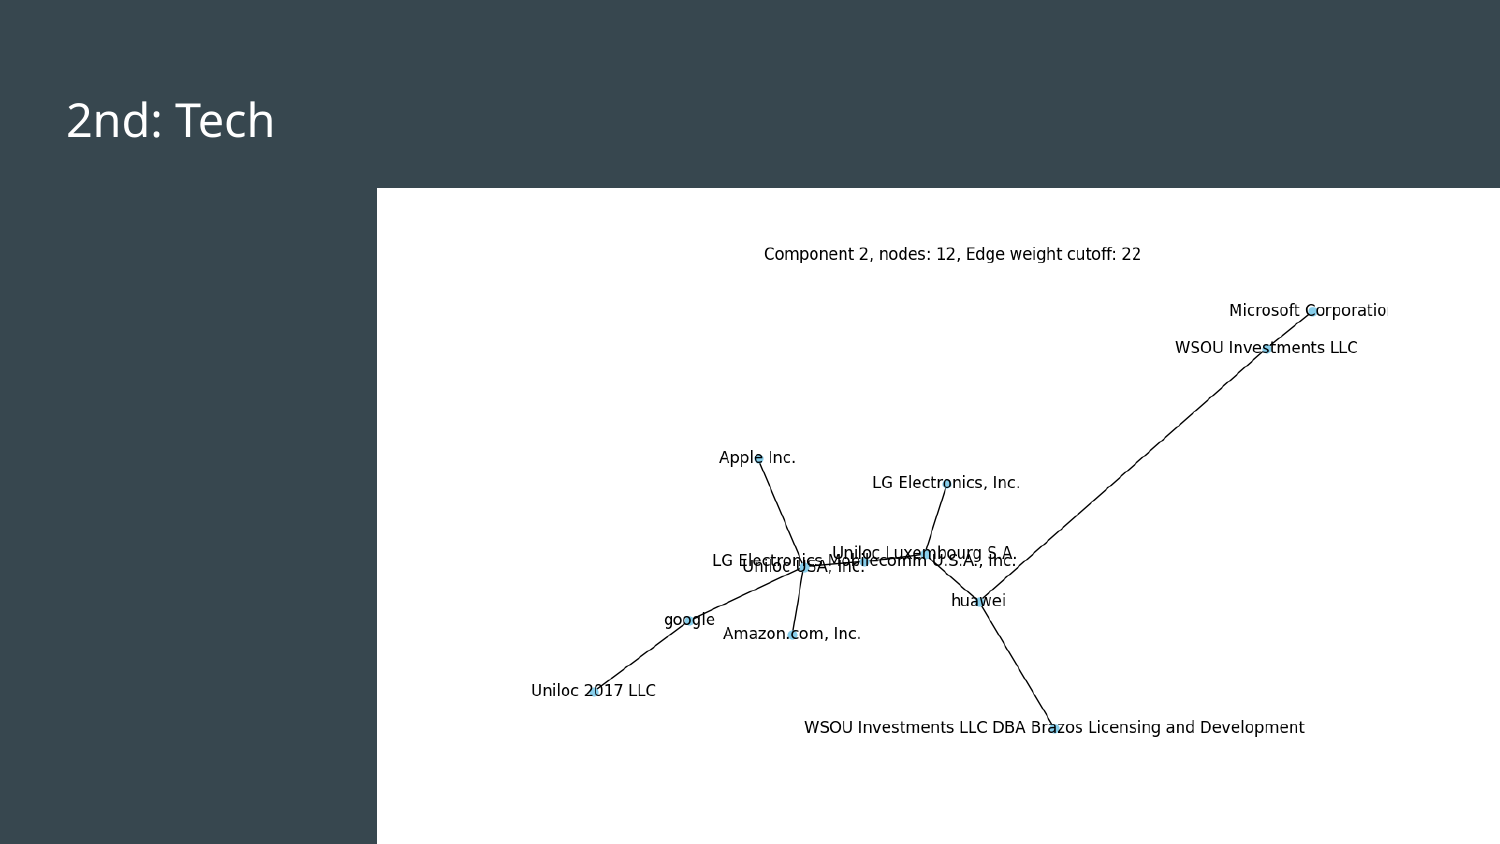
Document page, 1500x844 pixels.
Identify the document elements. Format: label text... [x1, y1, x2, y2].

title 2nd: Tech [51, 72, 1449, 167]
picture [377, 188, 1500, 844]
